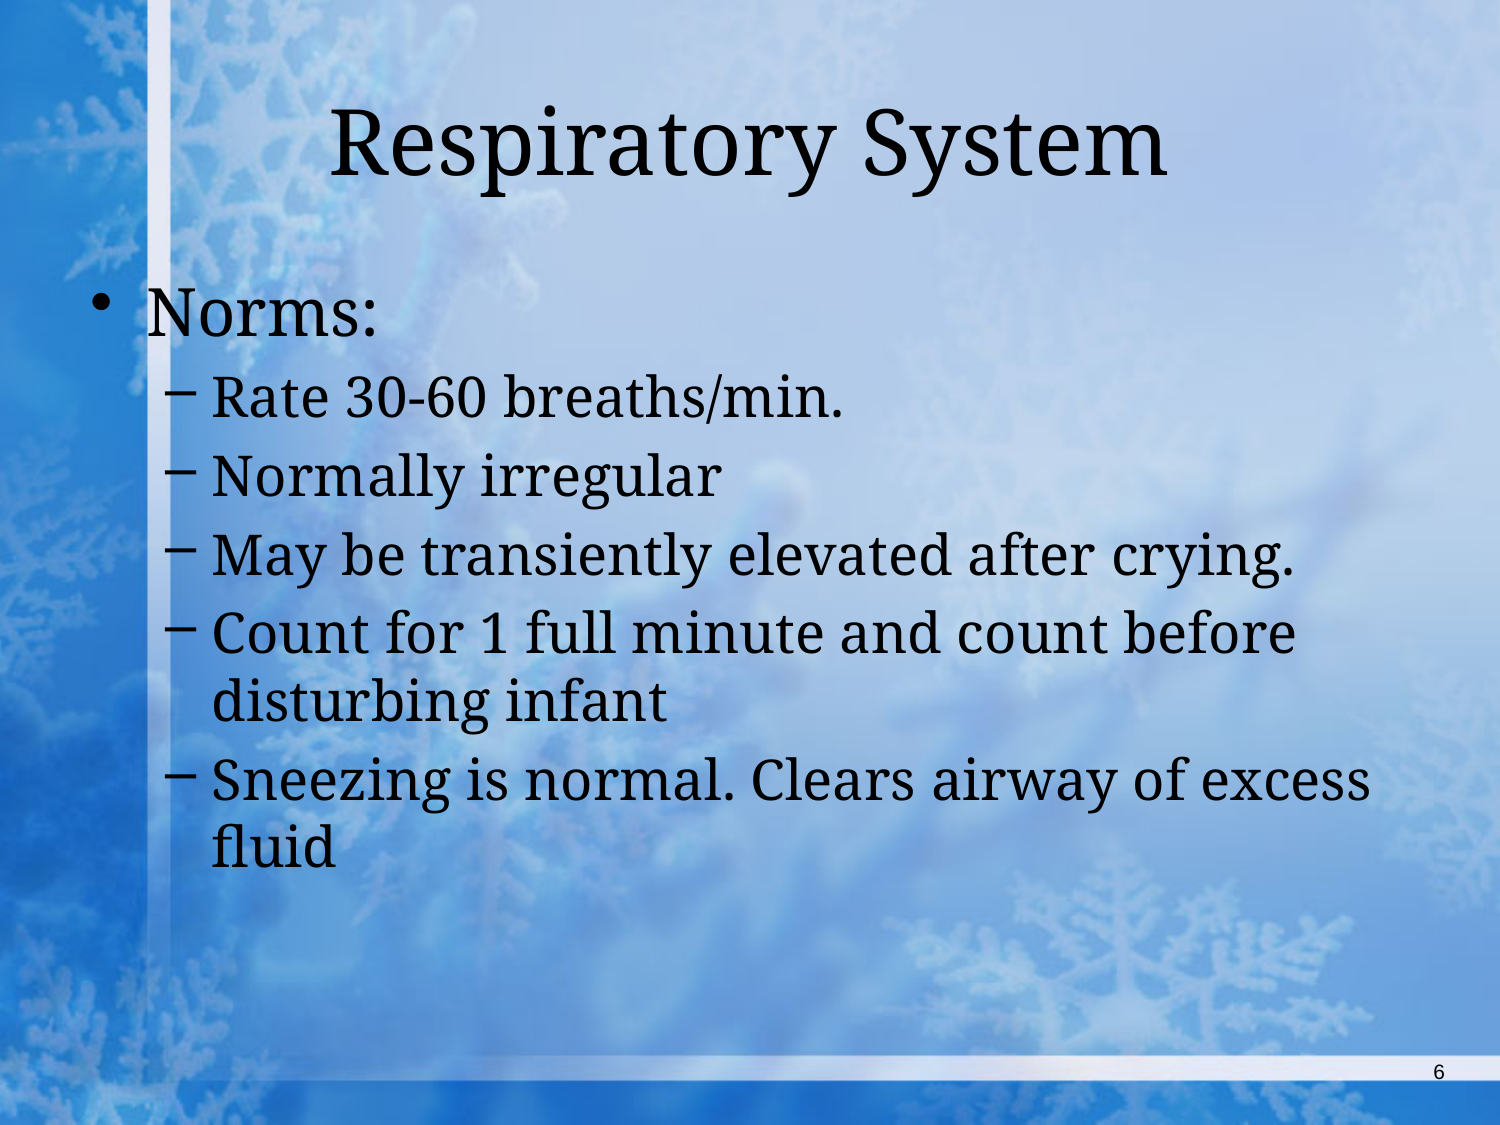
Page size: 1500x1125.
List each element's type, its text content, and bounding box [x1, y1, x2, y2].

list Norms: Rate 30-60 breaths/min. Normally irregular May be transiently elevated after crying. Count for 1 full minute and count before disturbing infant Sneezing is normal. Clears airway of excess fluid [75, 262, 1425, 1005]
footer [718, 1051, 1105, 1112]
title Respiratory System [75, 45, 1425, 233]
picture [0, 0, 1500, 1125]
slide_number 6 [1418, 1051, 1479, 1112]
